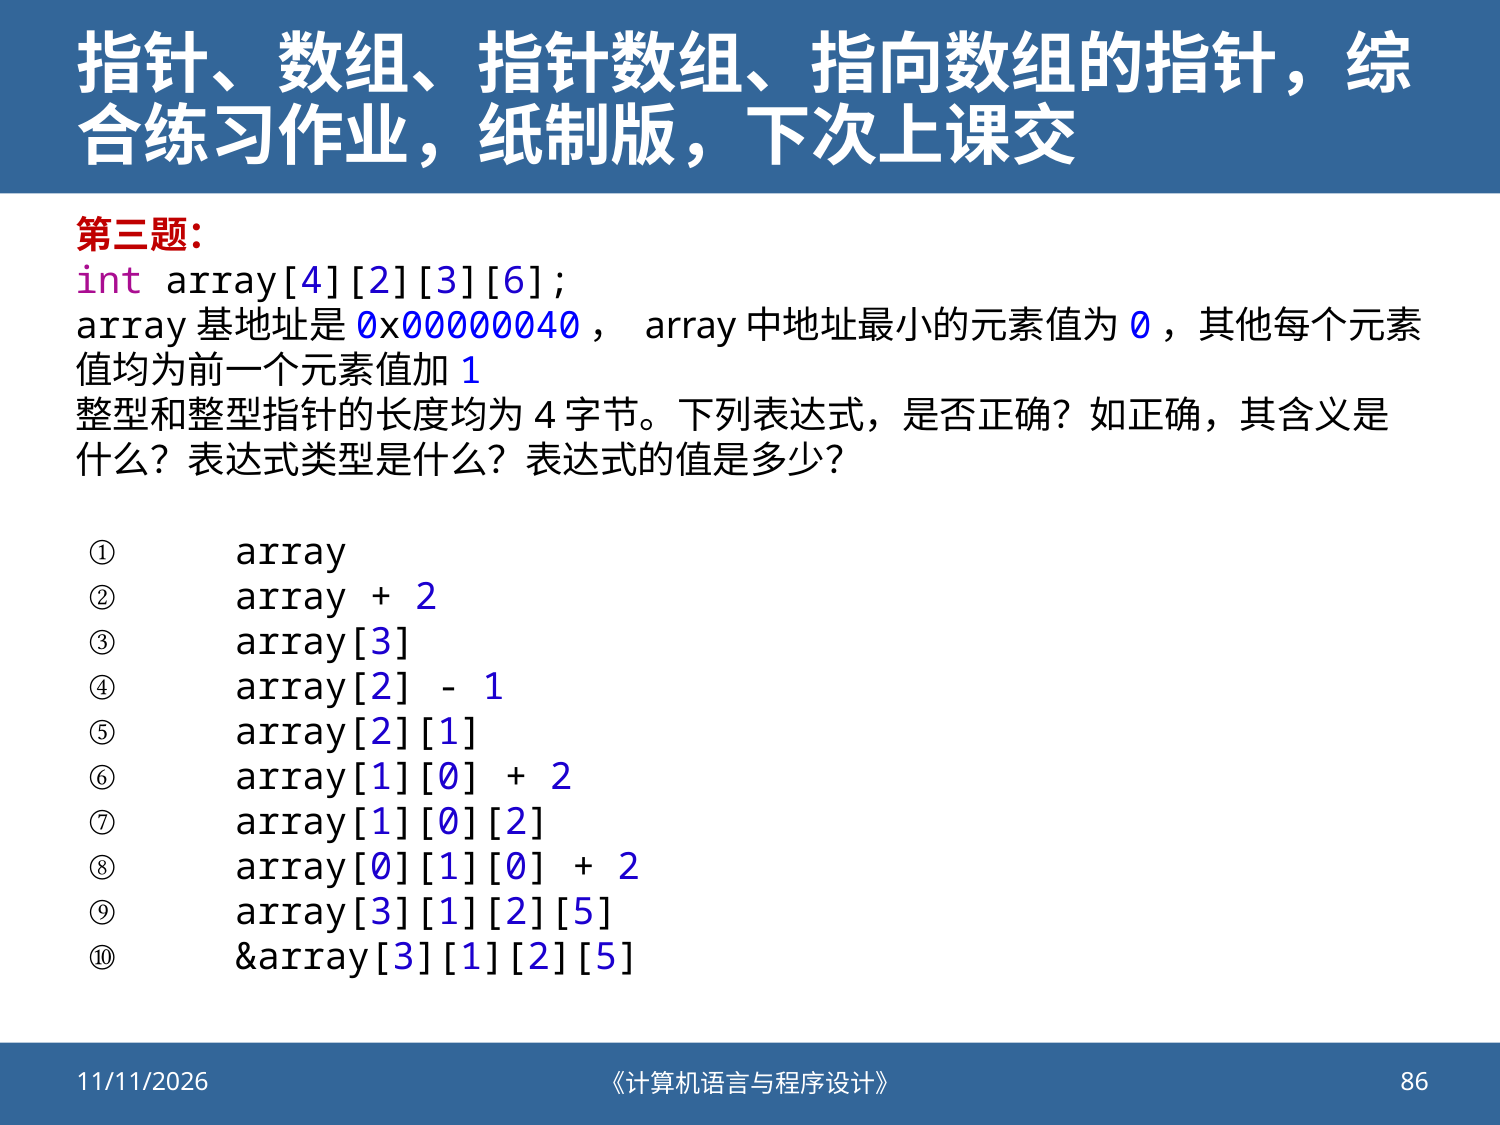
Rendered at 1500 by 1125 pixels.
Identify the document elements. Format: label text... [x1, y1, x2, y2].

title 指针、数组、指针数组、指向数组的指针，综合练习作业，纸制版，下次上课交 [61, 27, 1441, 177]
slide_number 86 [1084, 1052, 1444, 1113]
footer 《计算机语言与程序设计》 [480, 1052, 1021, 1113]
text_box 第三题： int array[4][2][3][6]; array基地址是0x00000040， array中地址最小的元素值为0，其他每个元素值均为前一个元素值加1 整型和整型指针的长度均为4字节。下列表达式，是否正确？如正确，其含义是什么？表达式类型是什么？表达式的值是多少？ [60, 203, 1440, 489]
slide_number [61, 1052, 422, 1113]
text_box array array + 2 array[3] array[2] - 1 array[2][1] array[1][0] + 2 array[1][0][2] array[0][1][0] + 2 array[3][1][2][5] &array[3][1][2][5] [73, 519, 824, 985]
